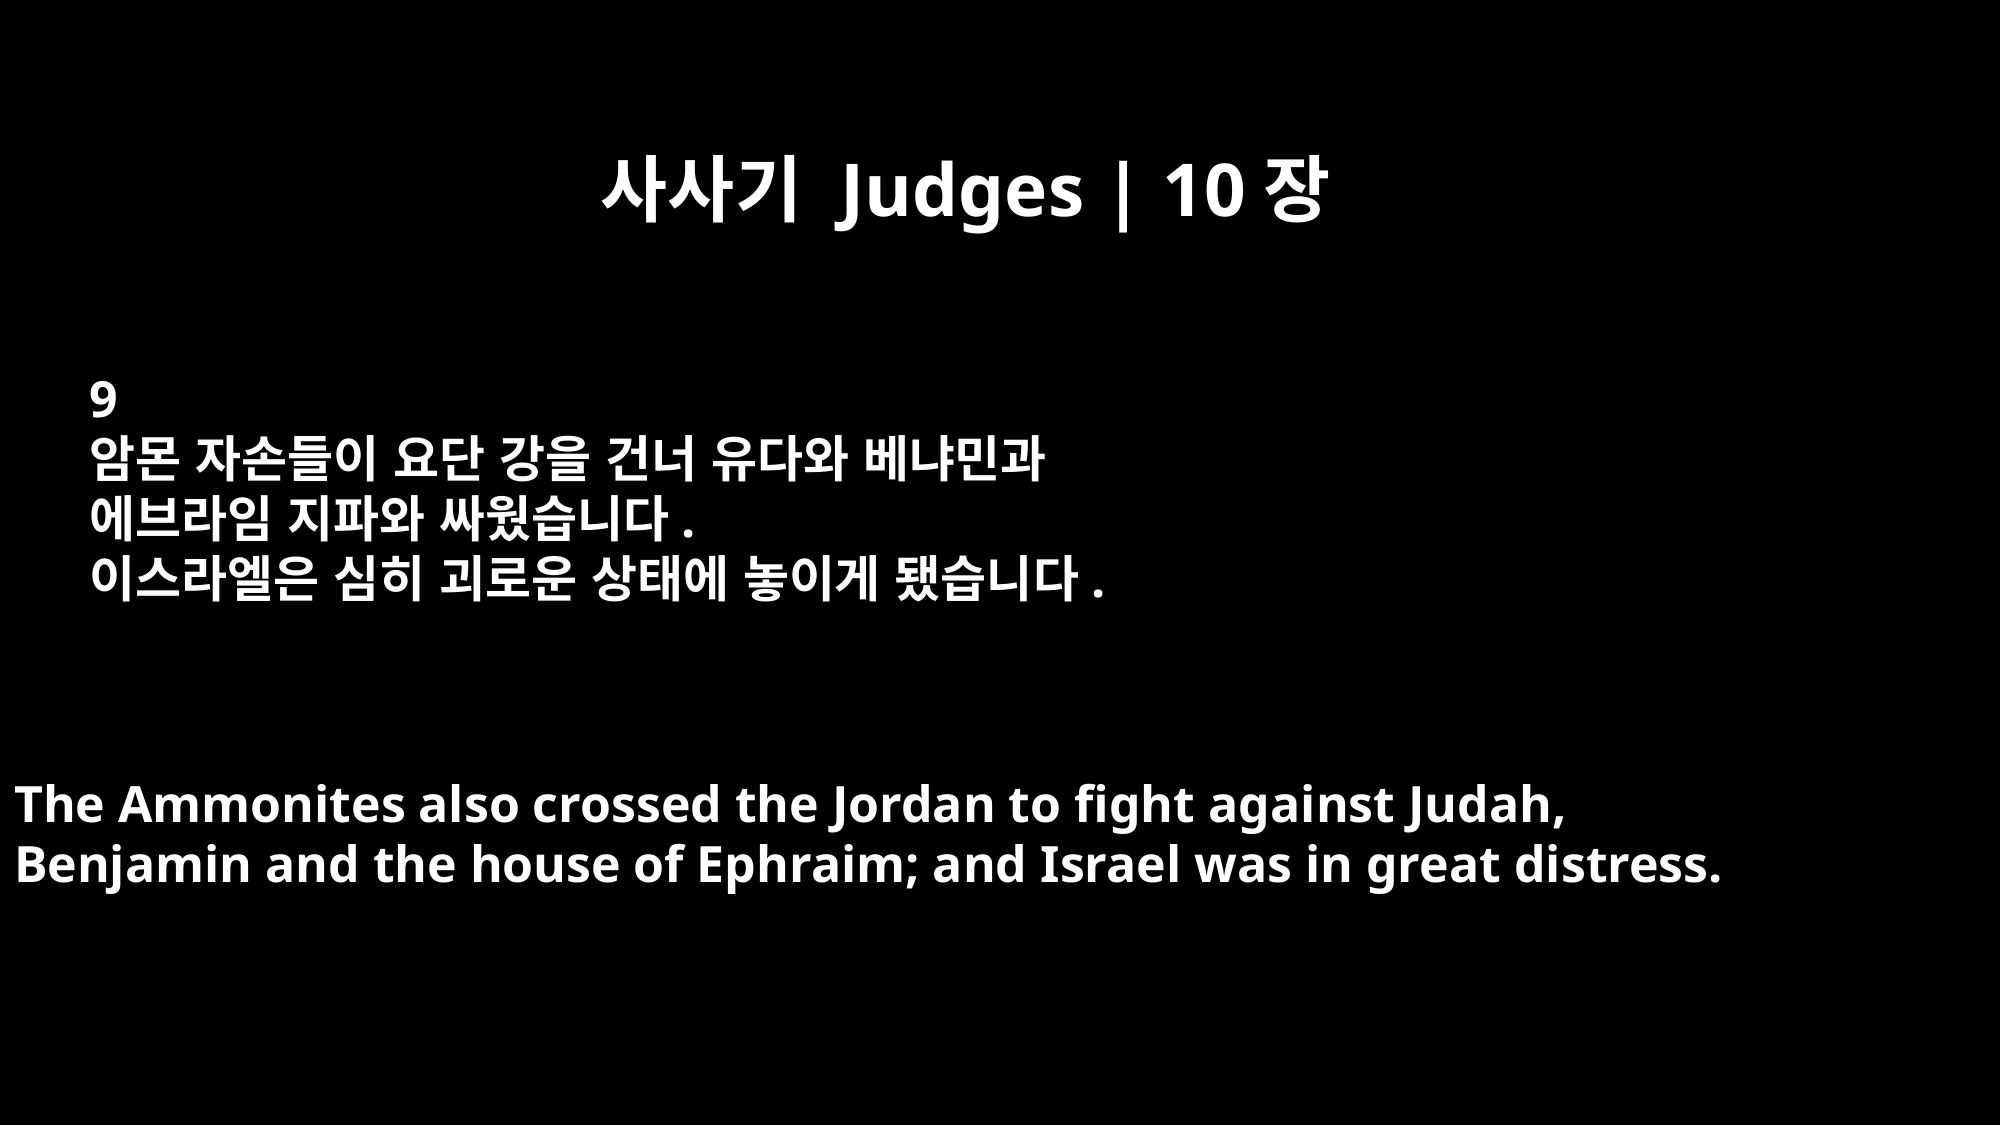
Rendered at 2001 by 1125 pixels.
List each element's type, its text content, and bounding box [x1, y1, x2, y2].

text_box The Ammonites also crossed the Jordan to fight against Judah, Benjamin and the house of Ephraim; and Israel was in great distress. [0, 764, 1738, 900]
text_box 9 암몬 자손들이 요단 강을 건너 유다와 베냐민과 에브라임 지파와 싸웠습니다. 이스라엘은 심히 괴로운 상태에 놓이게 됐습니다. [74, 359, 1121, 615]
text_box 사사기 Judges | 10장 [585, 136, 1347, 239]
